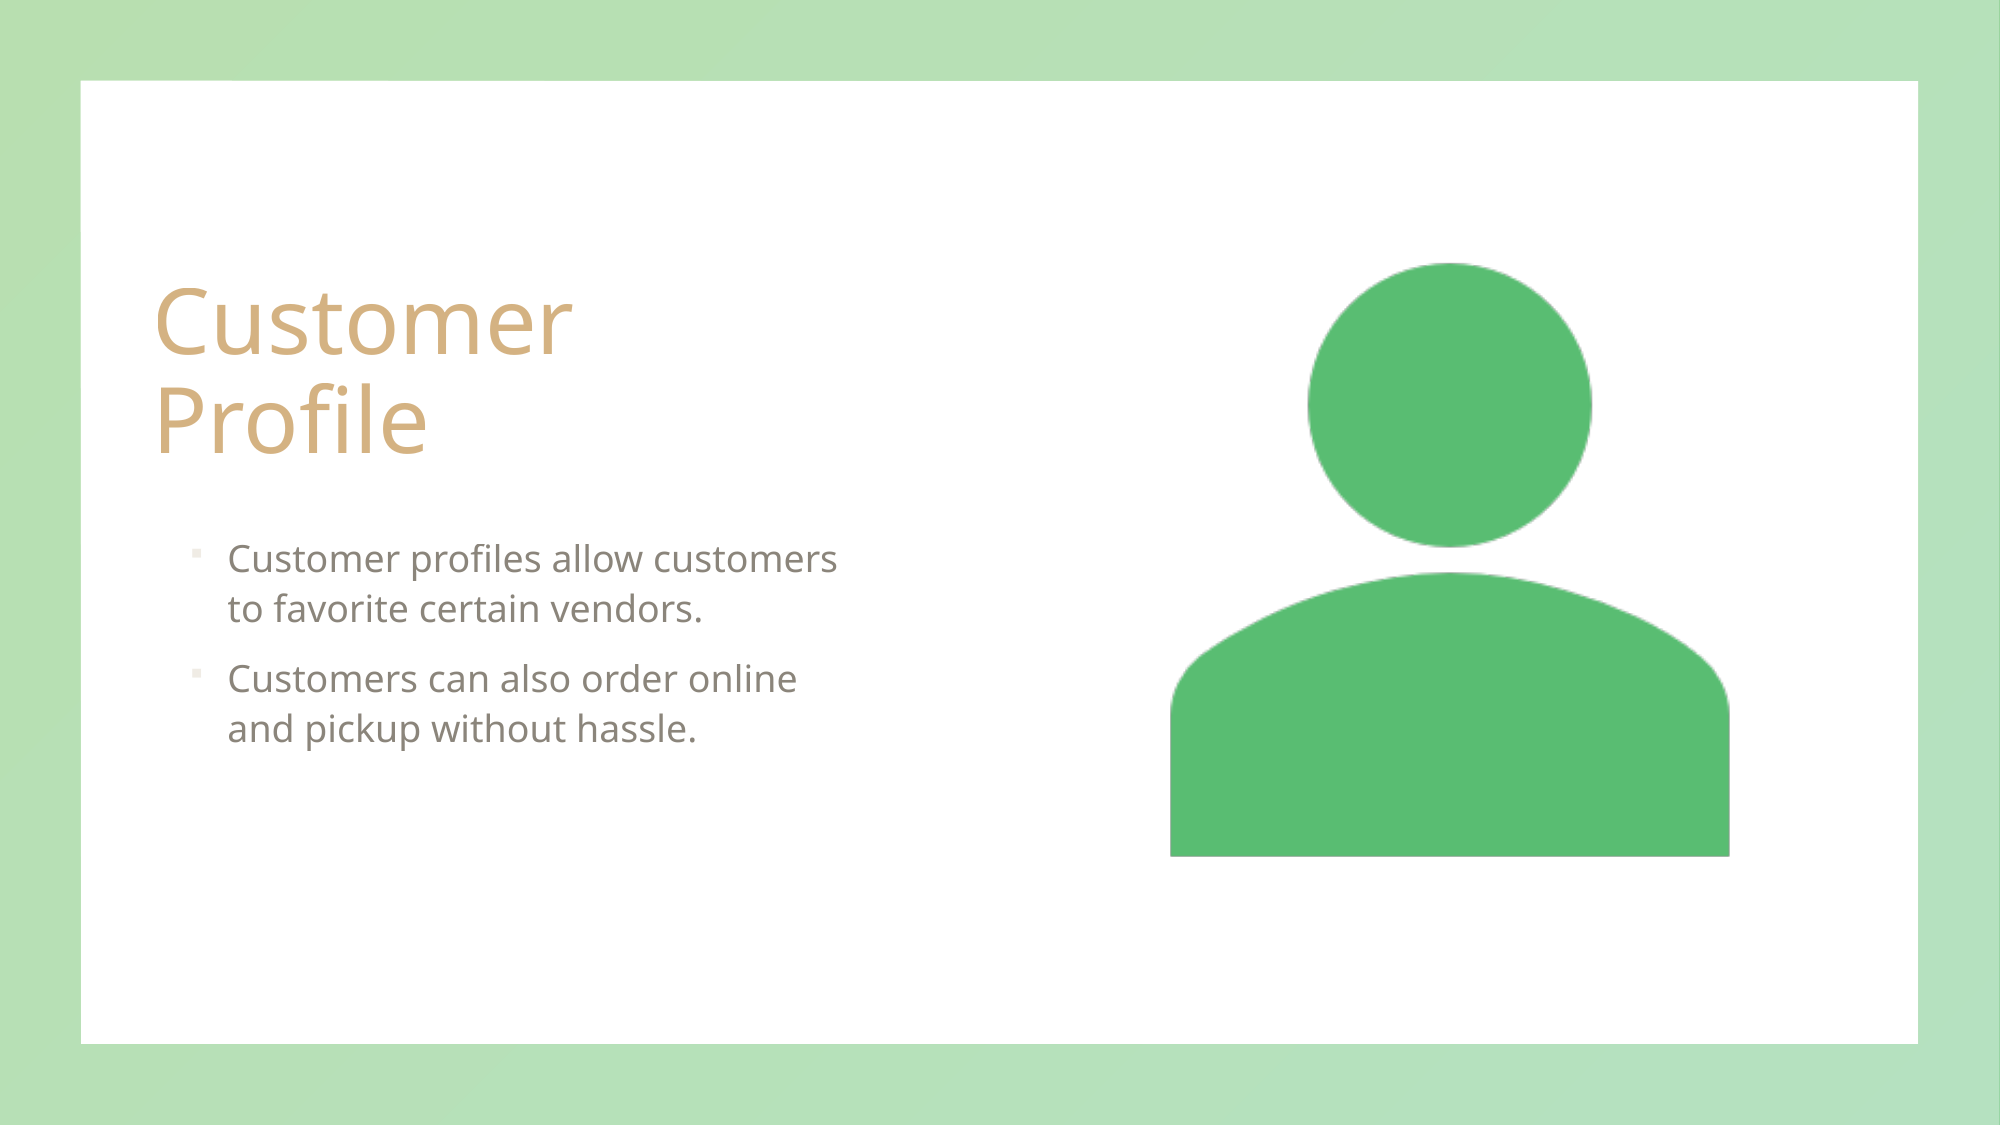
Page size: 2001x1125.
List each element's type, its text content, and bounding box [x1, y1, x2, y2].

title Customer Profile [137, 140, 889, 482]
text_box [82, 82, 1918, 1043]
picture [1038, 148, 1863, 973]
list Customer profiles allow customers to favorite certain vendors. Customers can also order online and pickup without hassle. [137, 523, 889, 1014]
text_box [0, 0, 2000, 1125]
